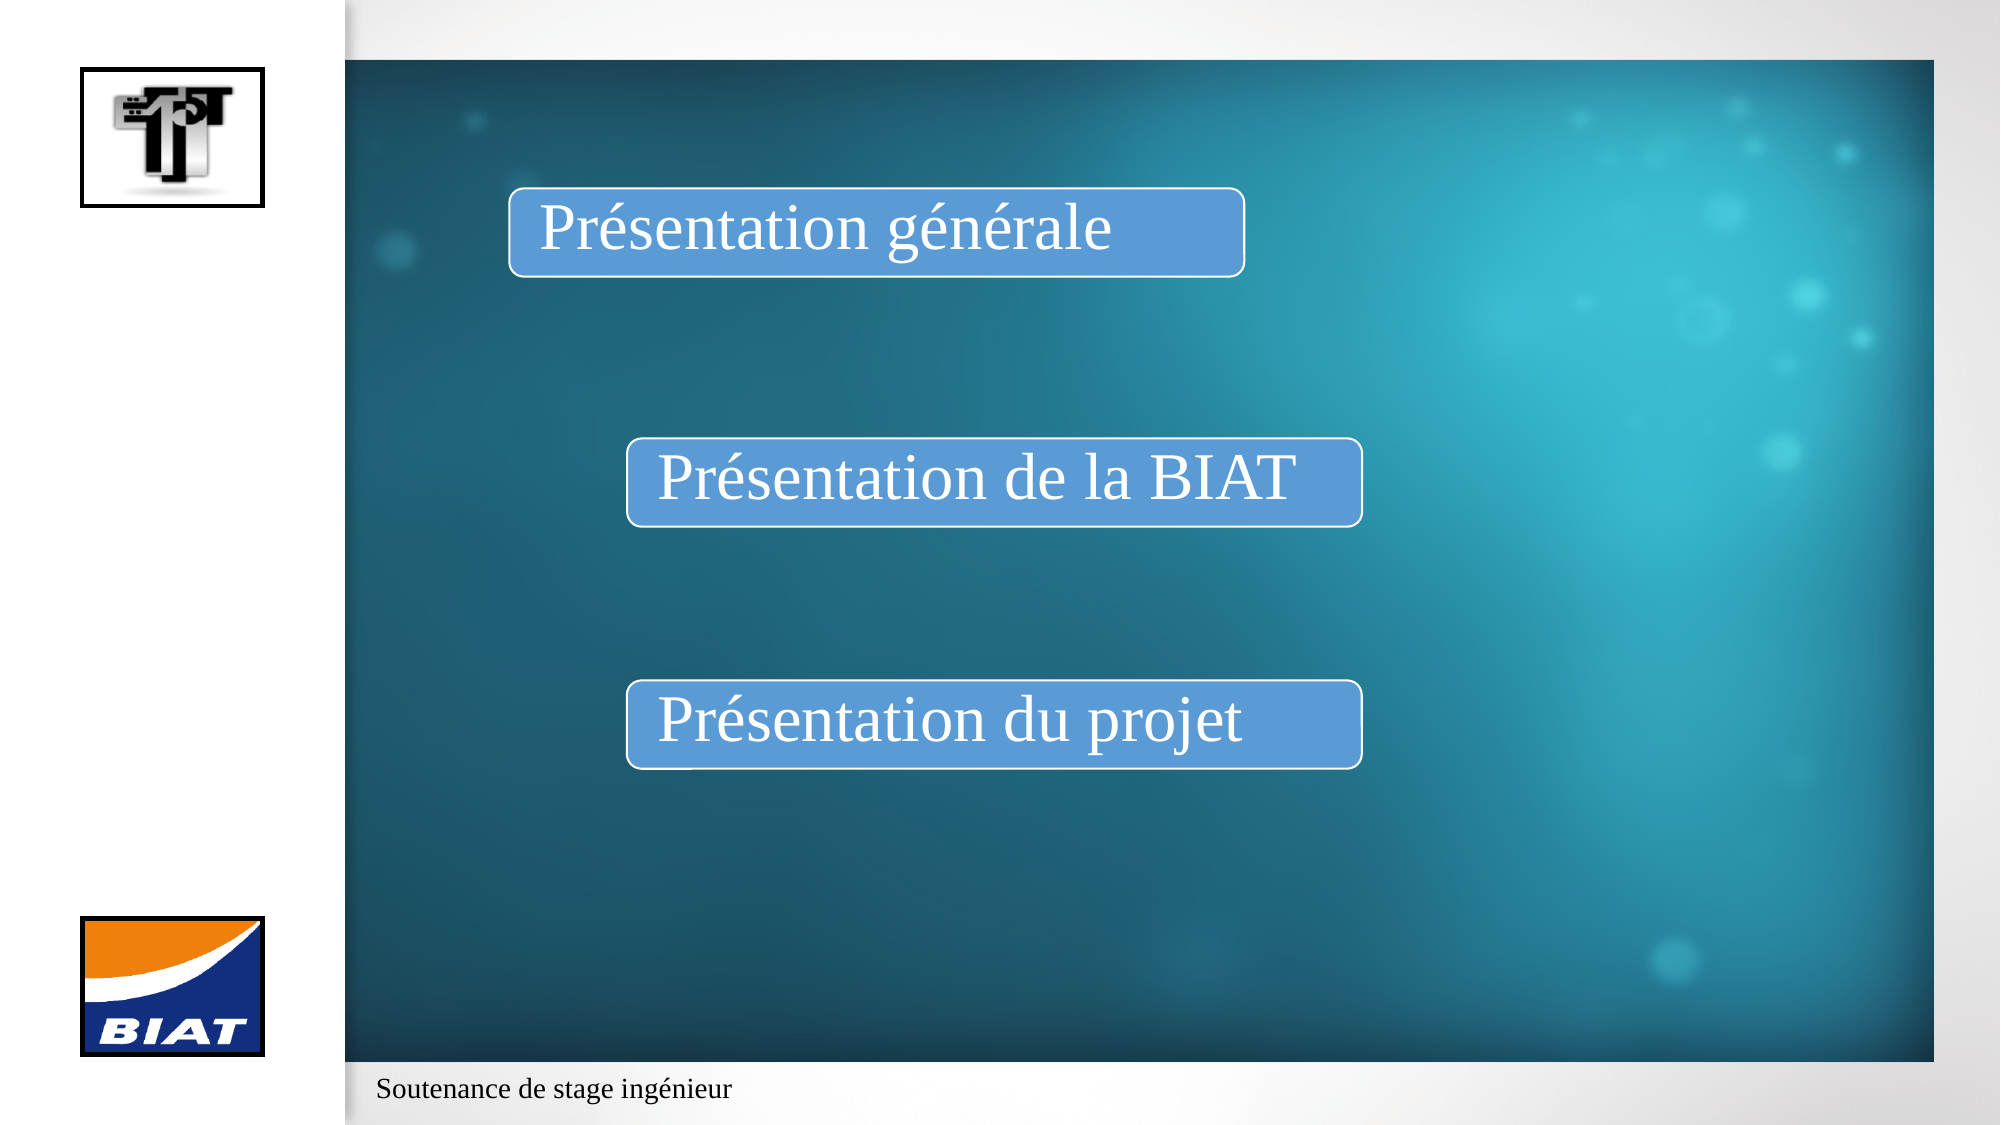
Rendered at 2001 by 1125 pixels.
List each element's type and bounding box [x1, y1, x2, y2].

text_box [627, 438, 1373, 527]
picture [0, 0, 2000, 1125]
text_box [509, 188, 1255, 277]
text_box [626, 680, 1373, 769]
